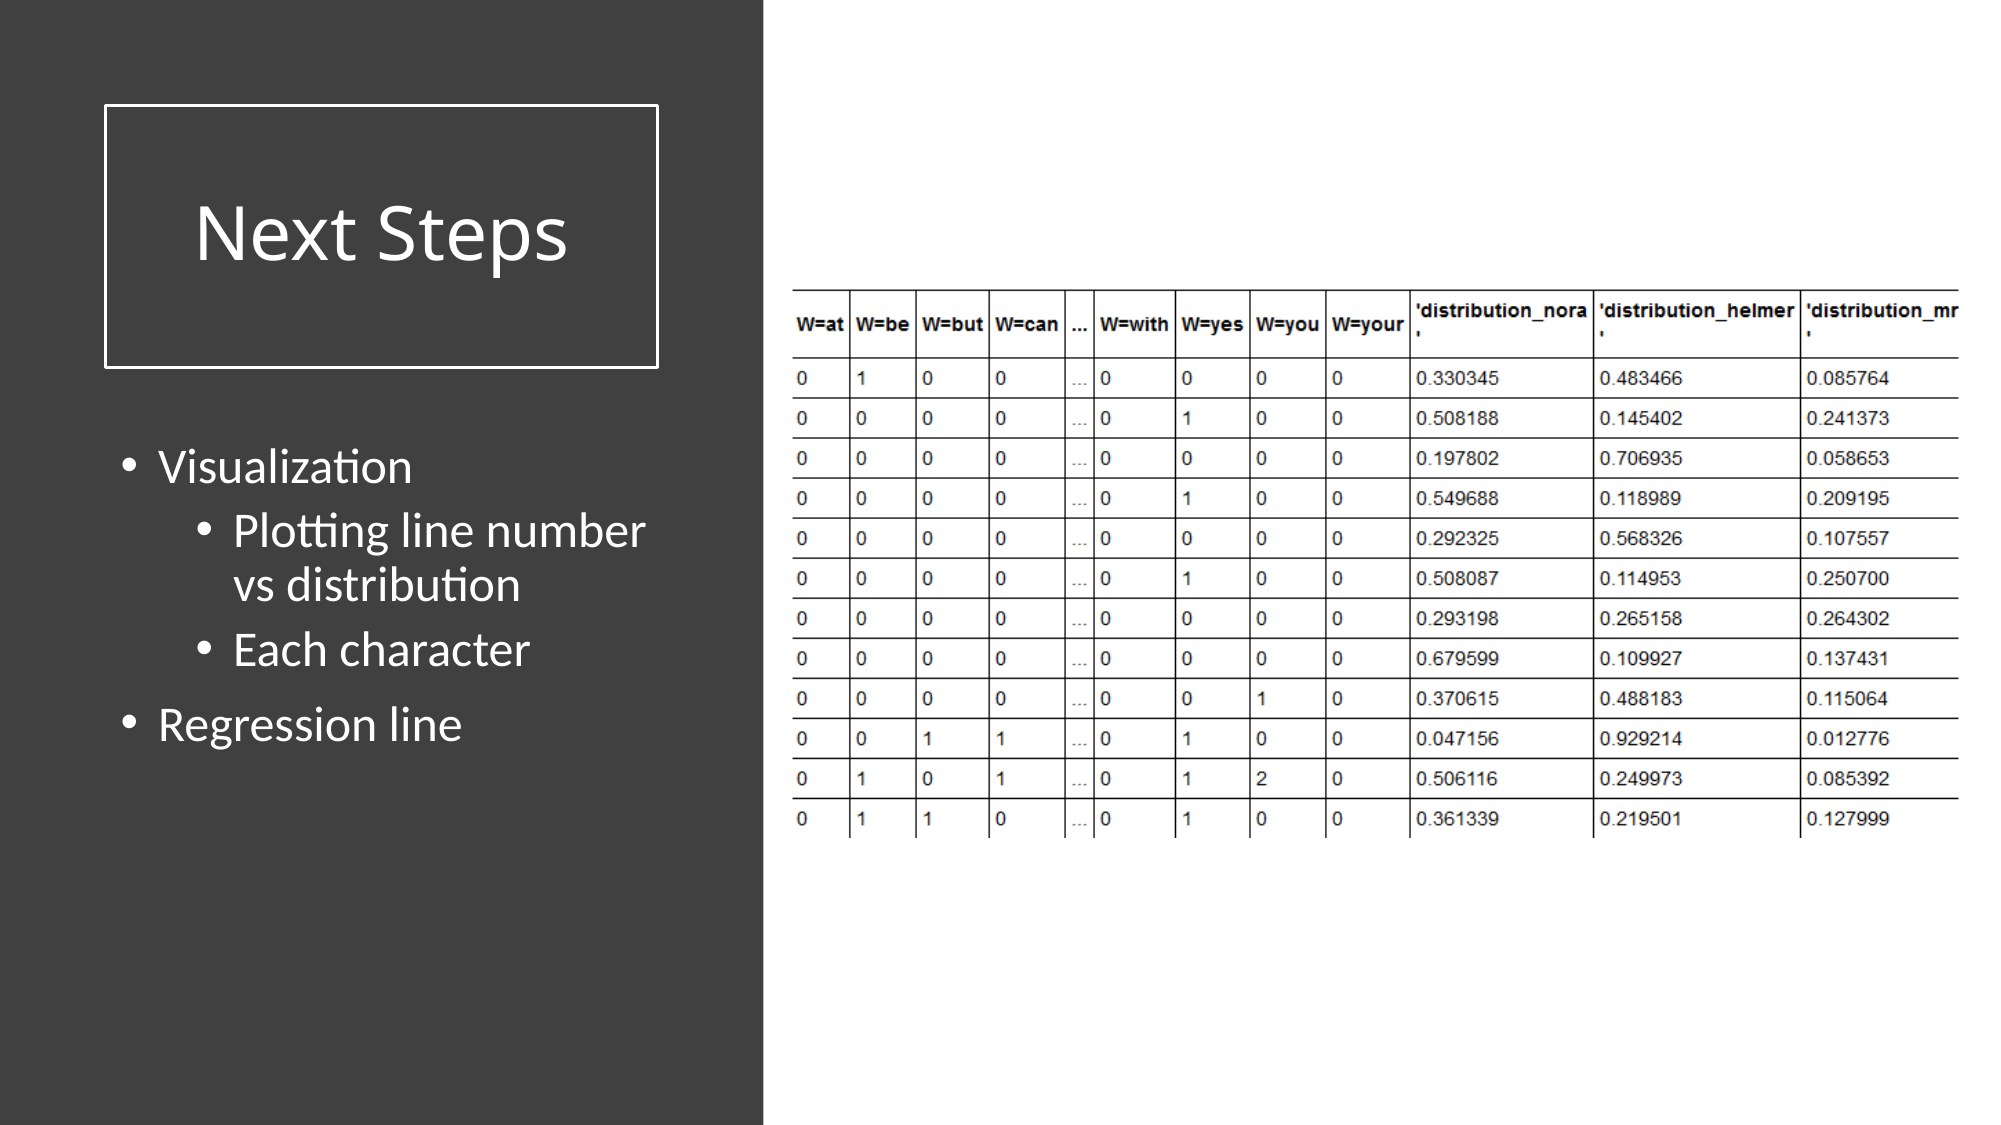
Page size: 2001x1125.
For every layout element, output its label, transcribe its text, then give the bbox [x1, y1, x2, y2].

title Next Steps [105, 105, 658, 368]
text_box [0, 0, 764, 1125]
picture [790, 287, 1967, 838]
list Visualization Plotting line number vs distribution Each character Regression line [105, 432, 707, 994]
